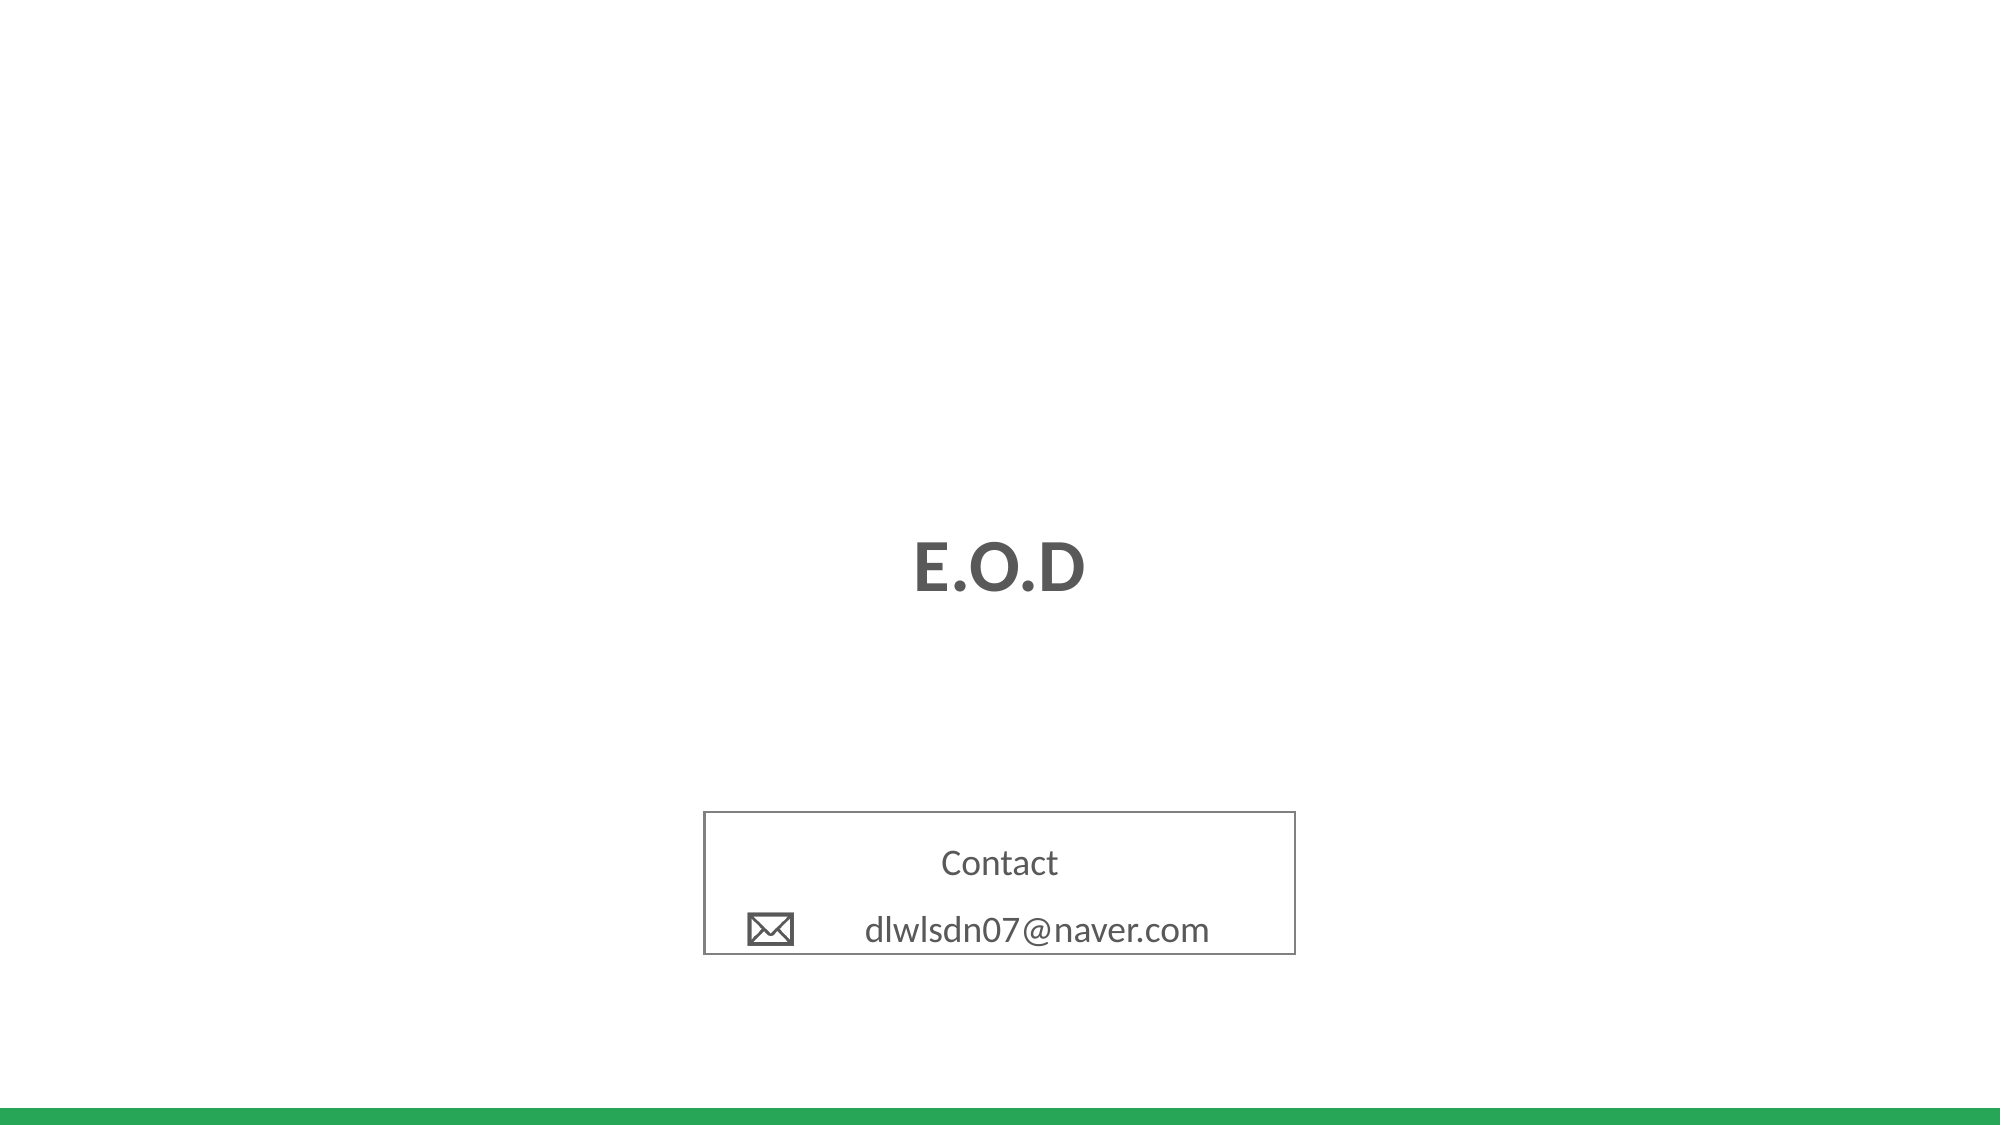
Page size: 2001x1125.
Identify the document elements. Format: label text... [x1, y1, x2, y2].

text_box [0, 1108, 2000, 1125]
text_box E.O.D [797, 509, 1203, 615]
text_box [704, 812, 1296, 957]
